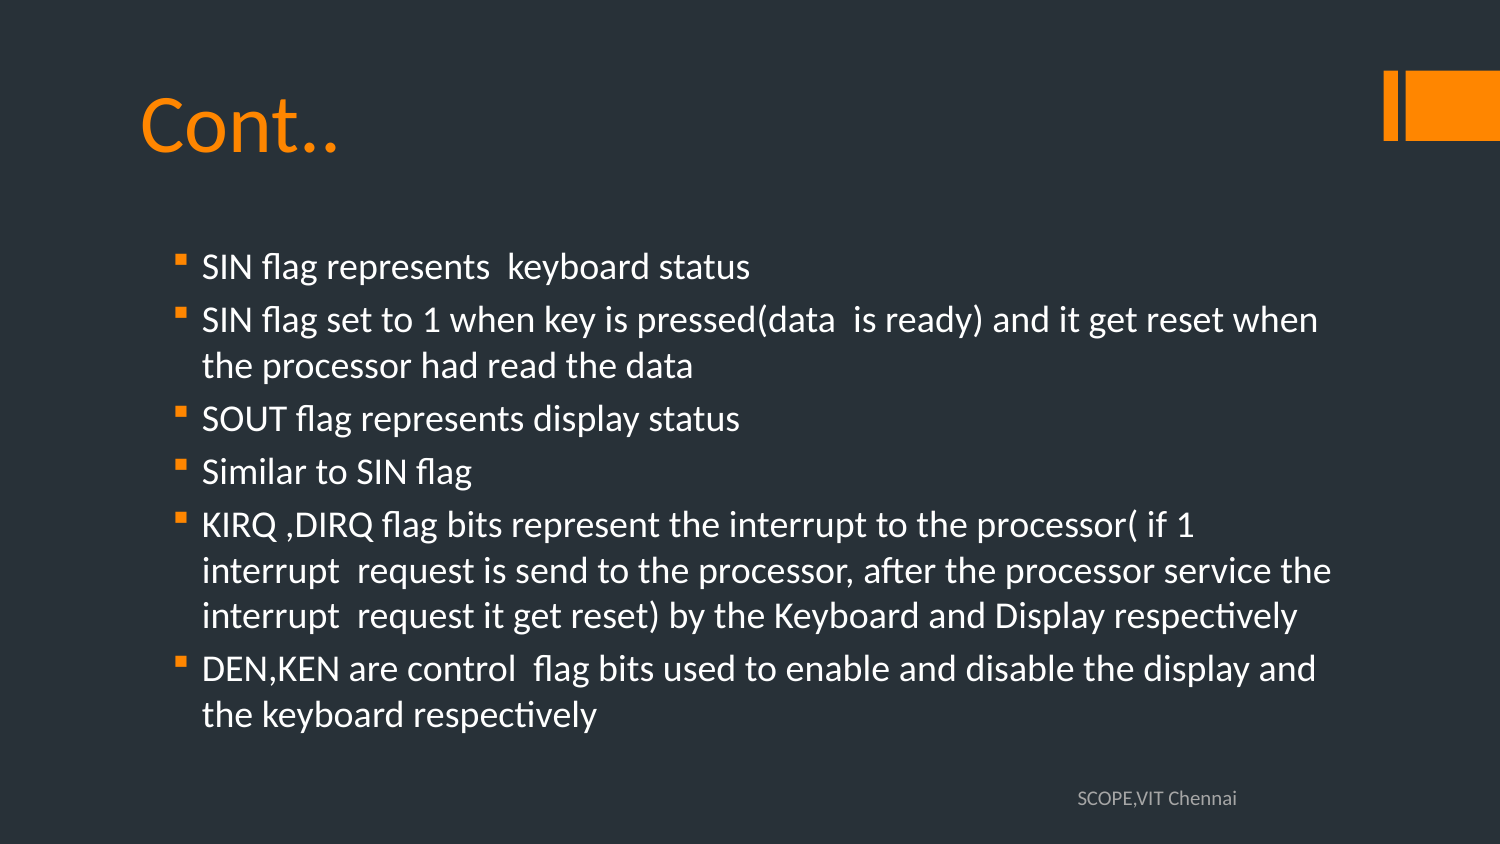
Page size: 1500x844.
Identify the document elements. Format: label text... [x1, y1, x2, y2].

title Cont.. [125, 34, 1325, 177]
footer SCOPE,VIT Chennai [1062, 784, 1431, 822]
list SIN flag represents keyboard status SIN flag set to 1 when key is pressed(data is ready) and it get reset when the processor had read the data SOUT flag represents display status Similar to SIN flag KIRQ ,DIRQ flag bits represent the interrupt to the processor( if 1 interrupt request is send to the processor, after the processor service the interrupt request it get reset) by the Keyboard and Display respectively DEN,KEN are control flag bits used to enable and disable the display and the keyboard respectively [150, 234, 1350, 777]
